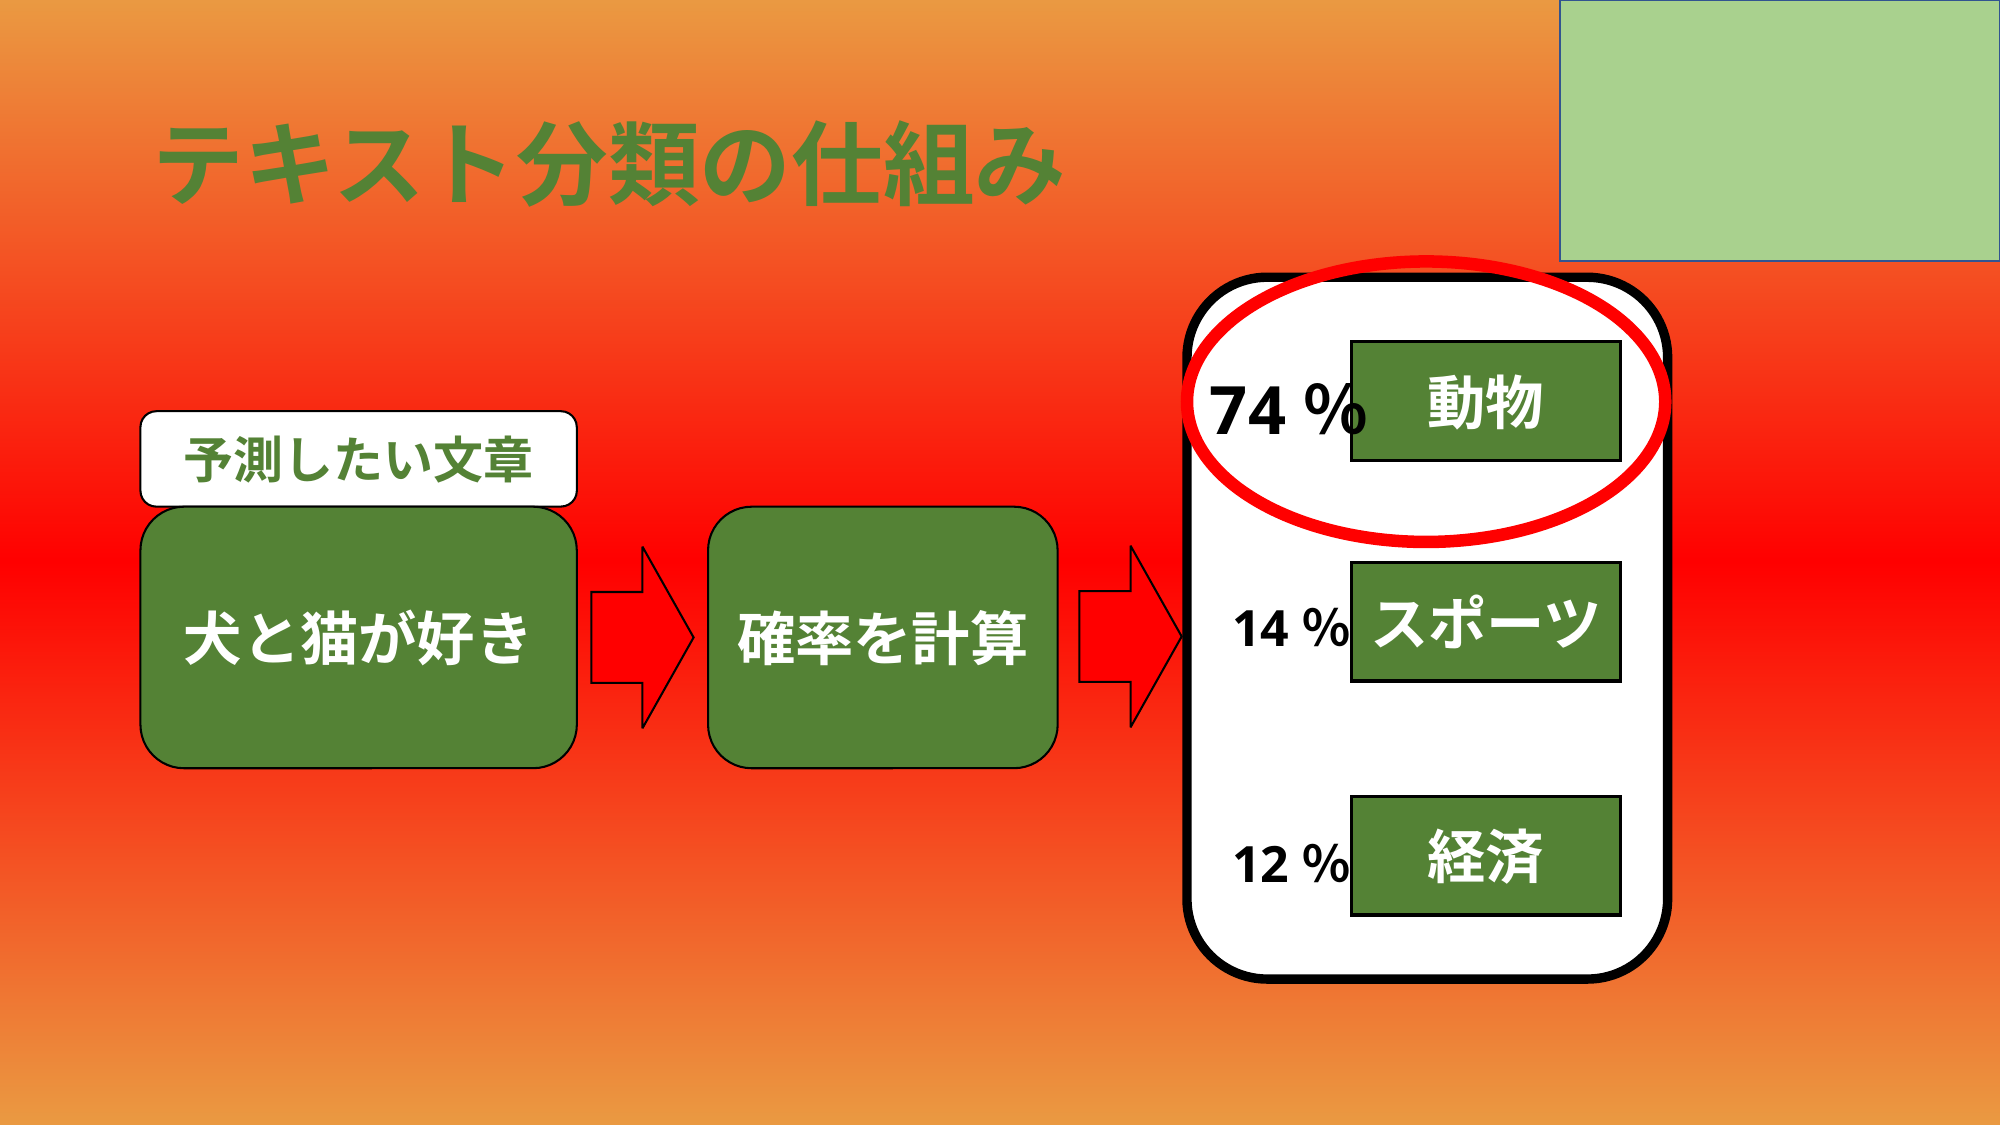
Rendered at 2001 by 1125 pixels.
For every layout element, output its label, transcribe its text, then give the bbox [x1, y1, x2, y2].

title テキスト分類の仕組み [137, 59, 1863, 278]
text_box 予測したい文章 [139, 410, 578, 508]
text_box スポーツ [1351, 561, 1621, 682]
text_box [1185, 278, 1669, 981]
text_box 確率を計算 [707, 505, 1059, 770]
text_box 経済 [1350, 795, 1621, 916]
text_box 74％ [1195, 443, 1203, 456]
text_box [1559, 0, 2000, 262]
text_box 12％ [1217, 825, 1370, 901]
text_box [1078, 545, 1183, 728]
text_box 14％ [1217, 589, 1370, 664]
text_box [590, 546, 695, 729]
text_box [1185, 260, 1667, 543]
text_box 犬と猫が好き [139, 505, 578, 770]
